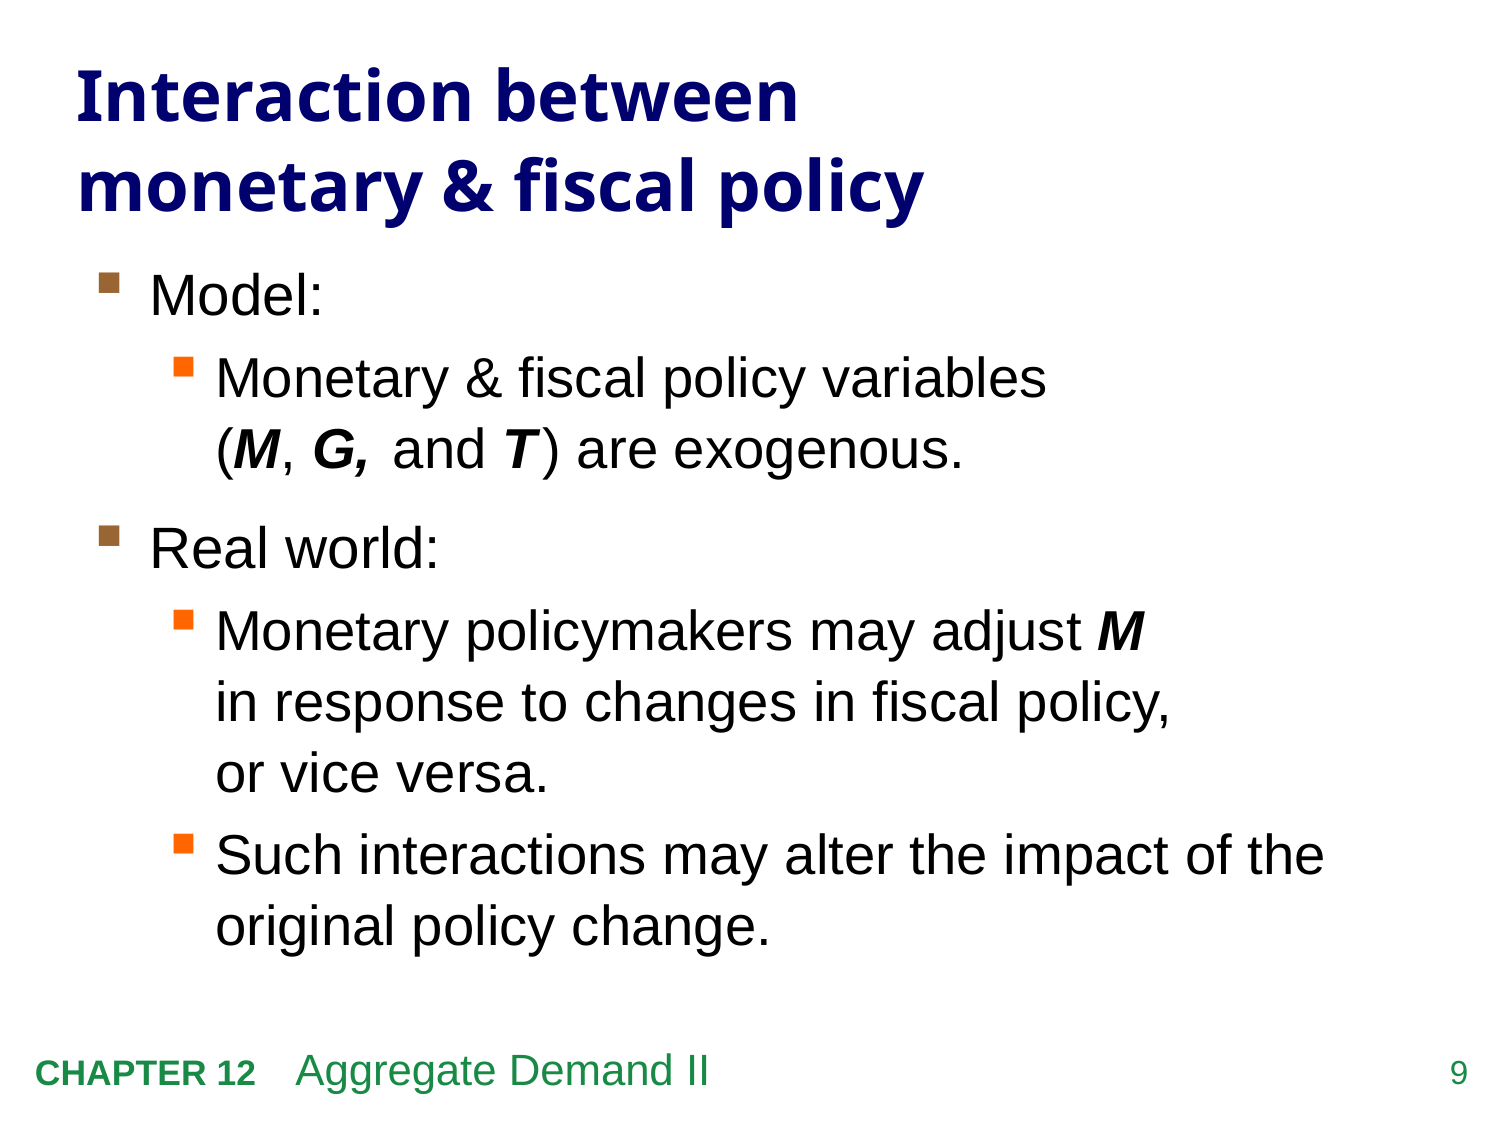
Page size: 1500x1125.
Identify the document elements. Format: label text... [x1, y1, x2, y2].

title Interaction between monetary & fiscal policy [76, 58, 1430, 214]
list Model: Monetary & fiscal policy variables (M, G, and T ) are exogenous. Real world: Monetary policymakers may adjust M in response to changes in fiscal policy, or vice versa. Such interactions may alter the impact of the original policy change. [78, 246, 1425, 1048]
